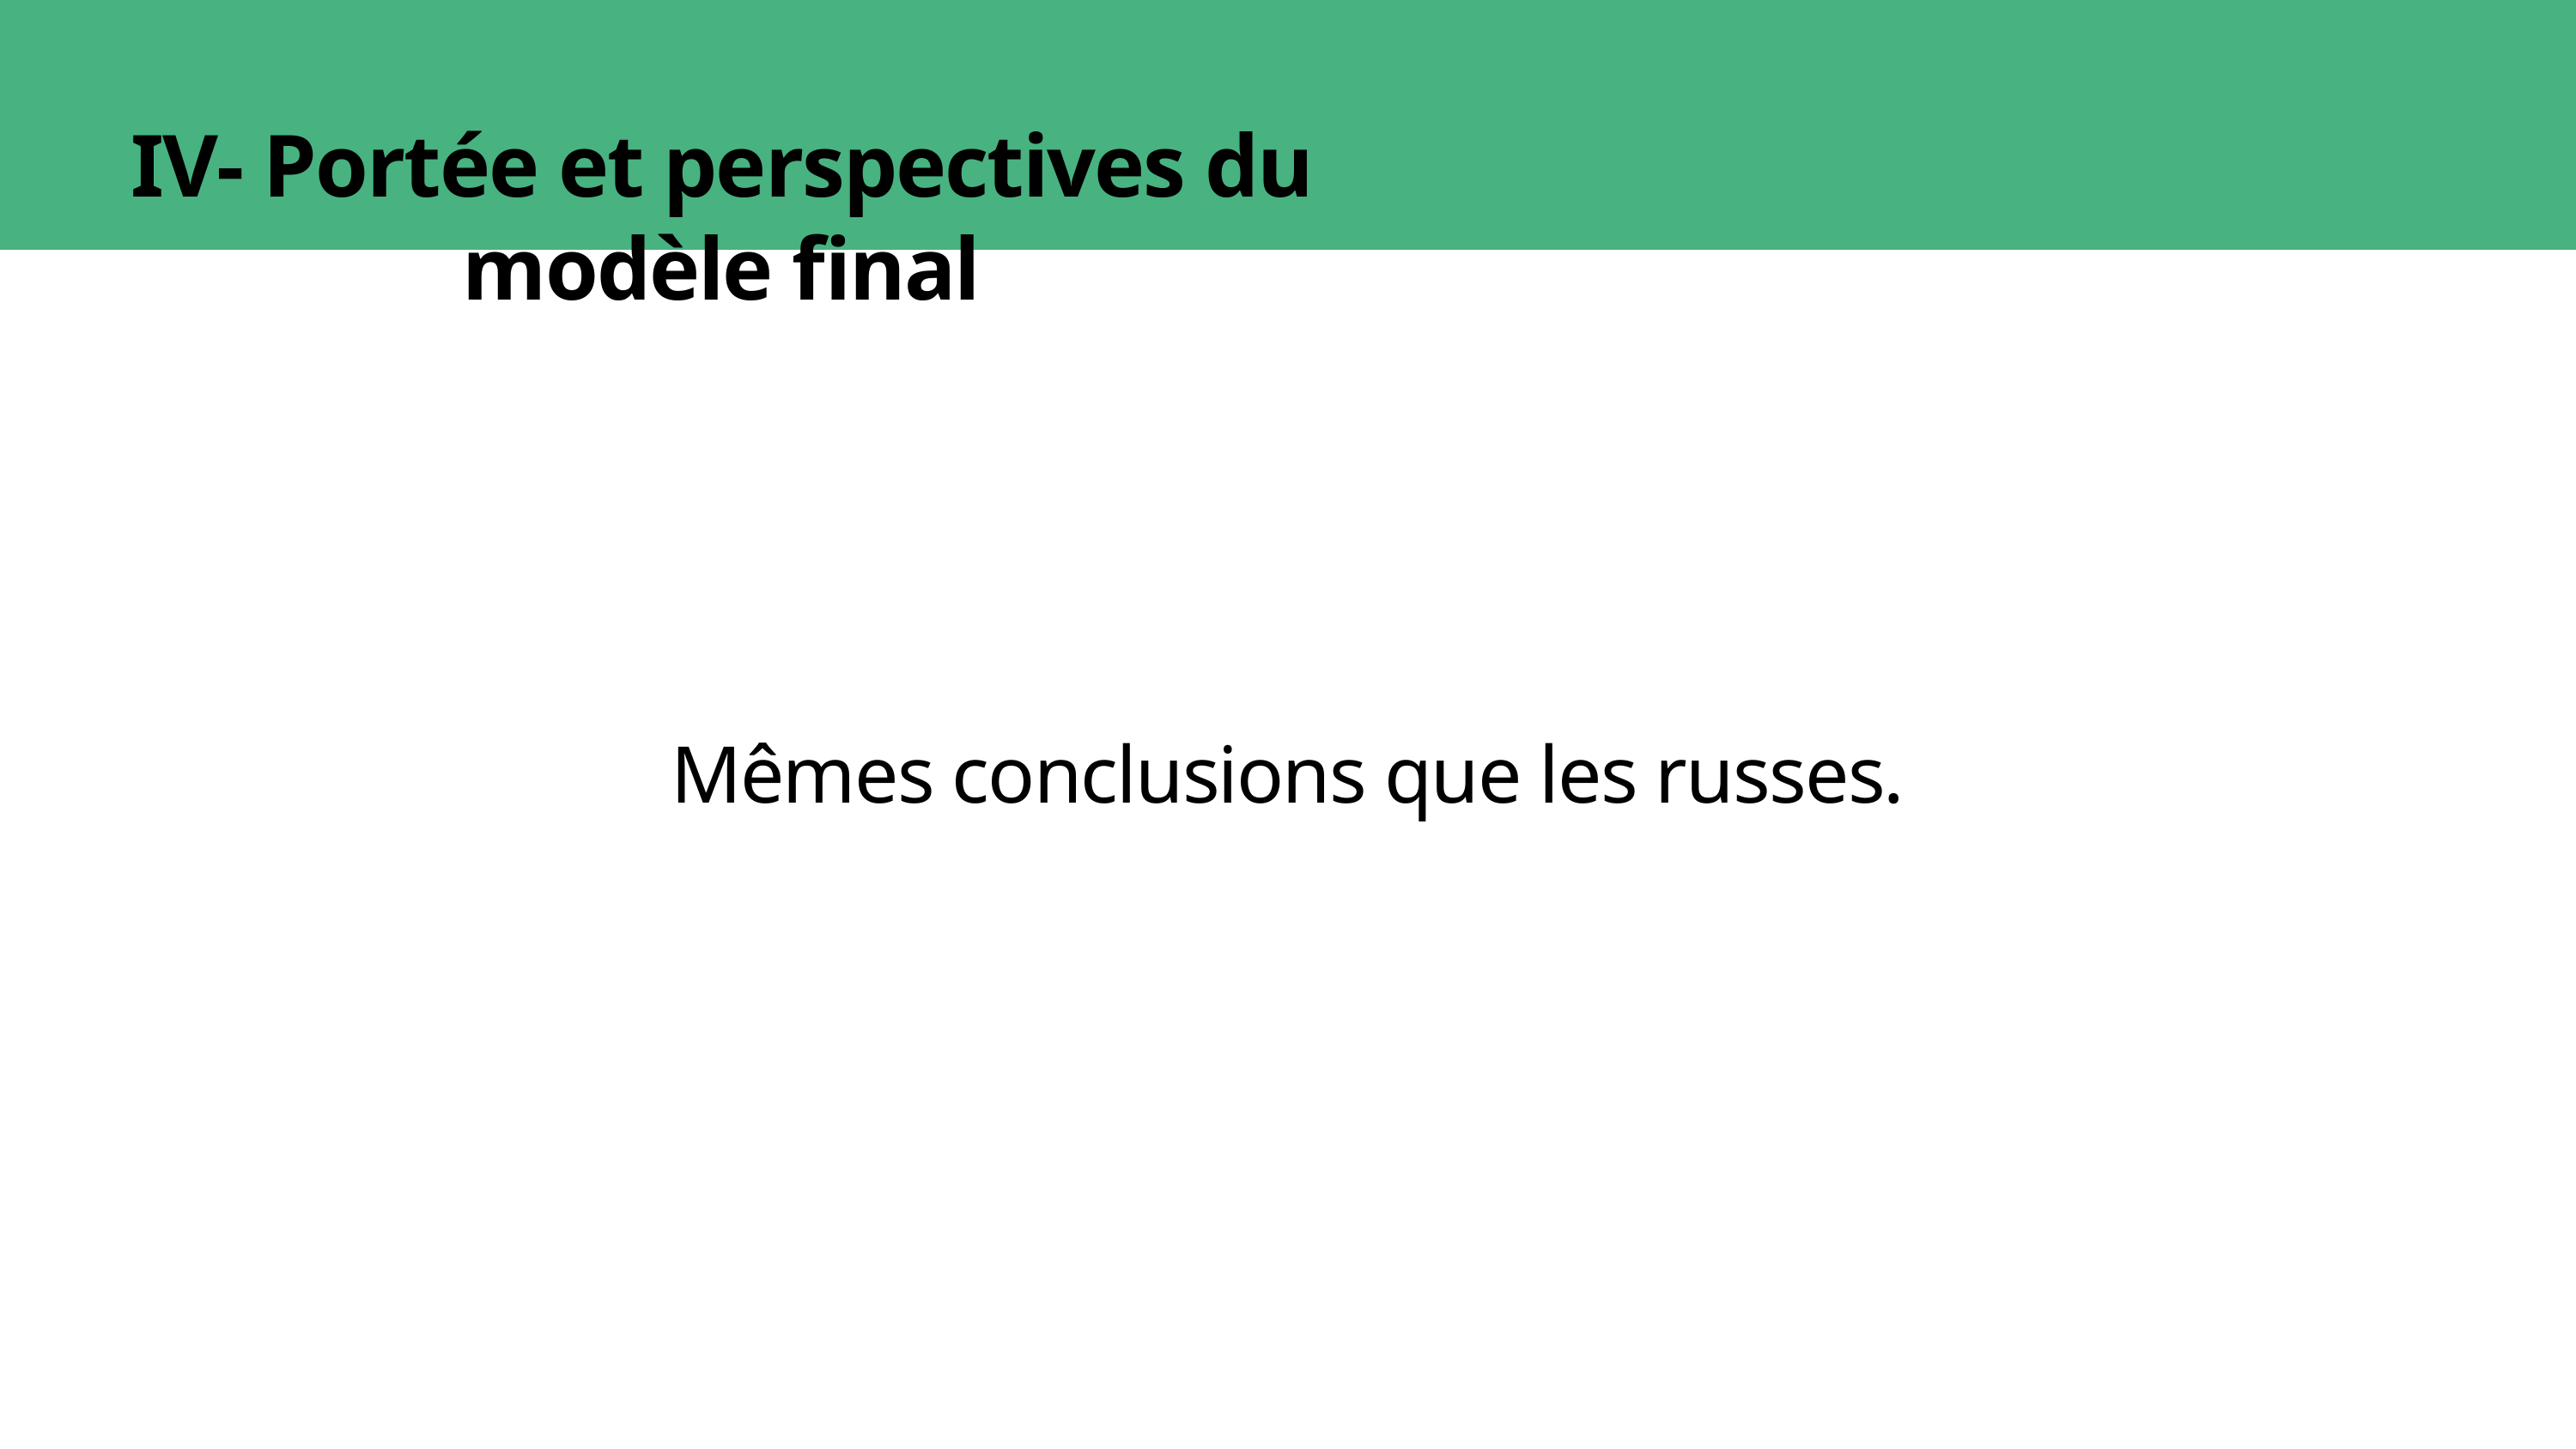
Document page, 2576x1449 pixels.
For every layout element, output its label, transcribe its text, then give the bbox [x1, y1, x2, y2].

text_box Mêmes conclusions que les russes. [619, 724, 1957, 819]
text_box IV- Portée et perspectives du modèle final [64, 111, 1380, 318]
text_box [0, 0, 2576, 250]
